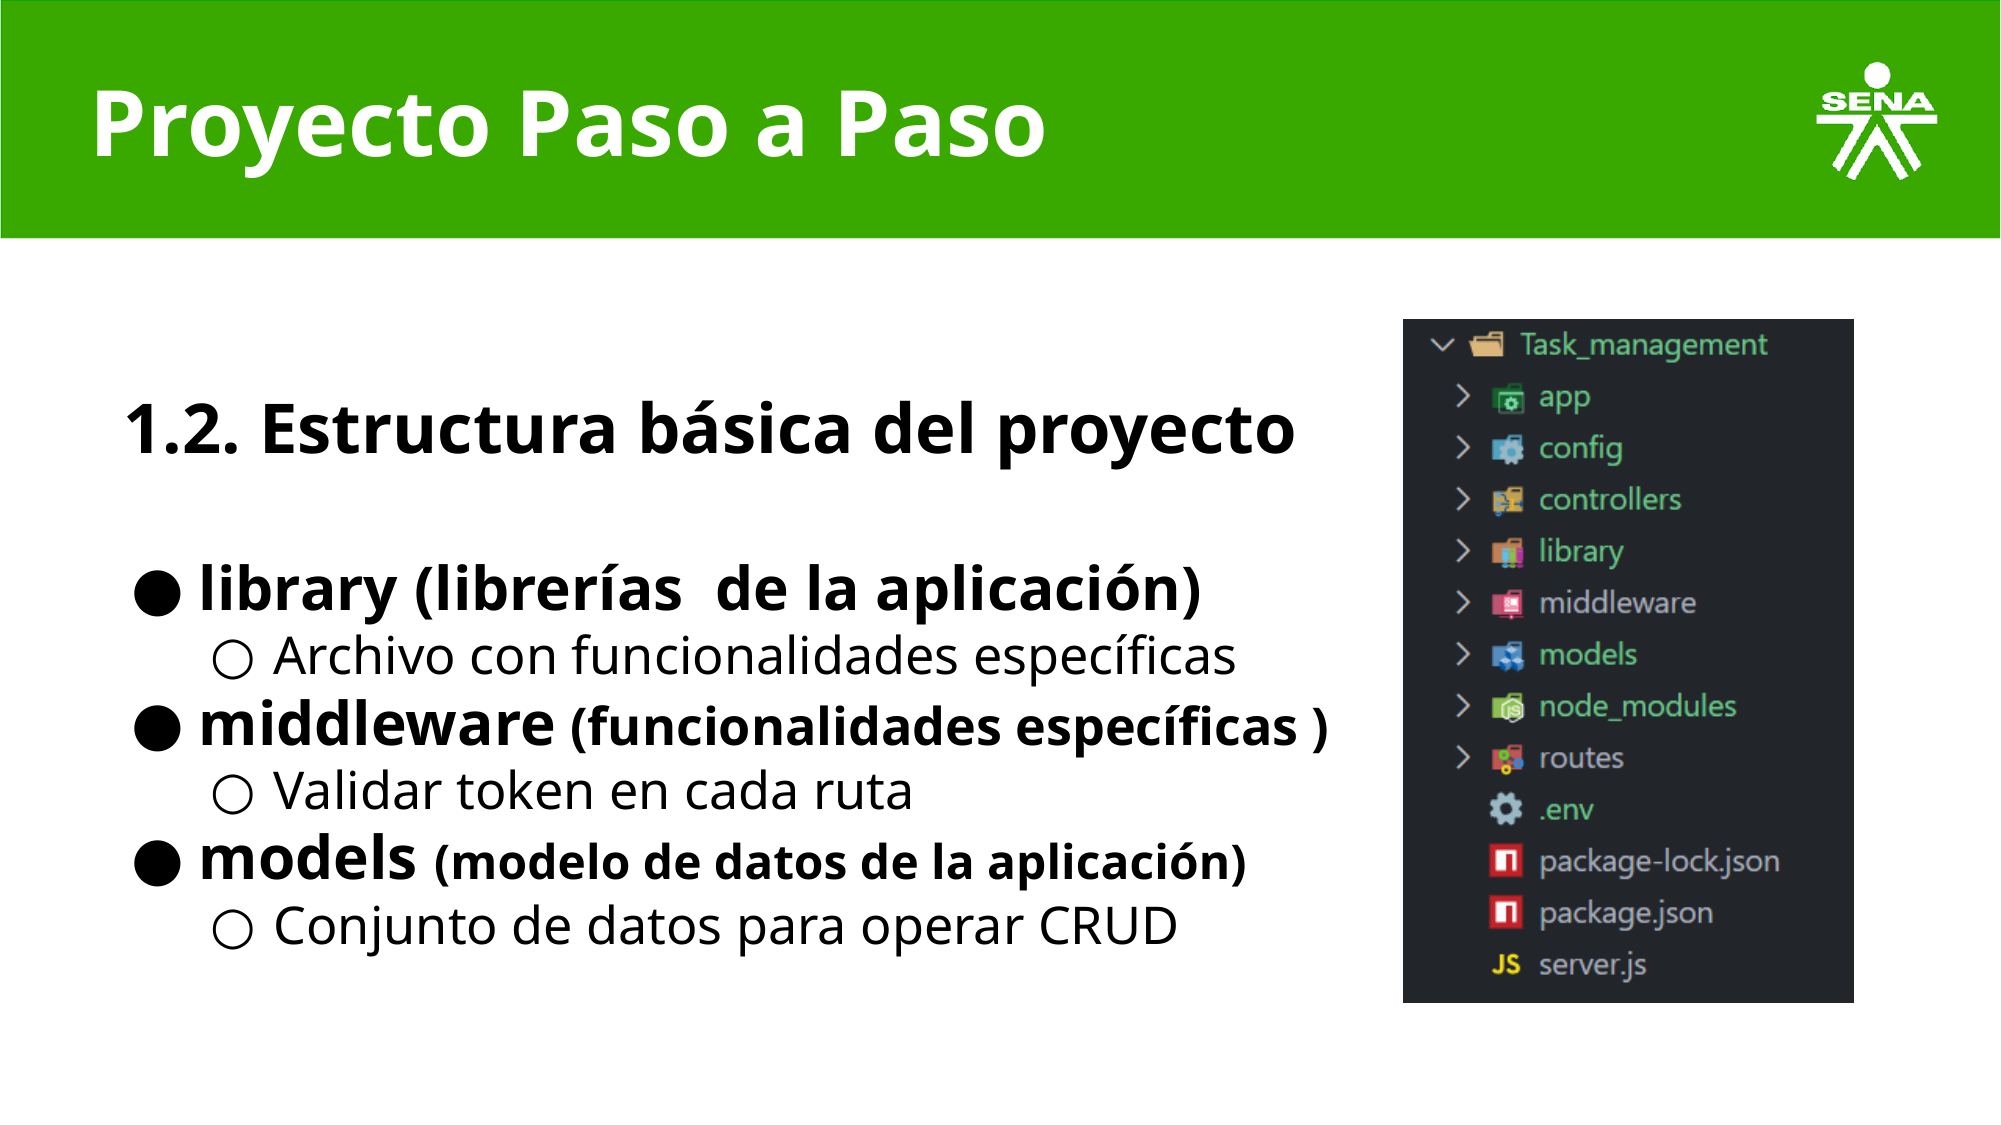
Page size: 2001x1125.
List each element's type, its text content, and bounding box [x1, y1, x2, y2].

text_box 1.2. Estructura básica del proyecto library (librerías de la aplicación) Archivo con funcionalidades específicas middleware (funcionalidades específicas ) Validar token en cada ruta models (modelo de datos de la aplicación) Conjunto de datos para operar CRUD [108, 294, 1363, 1078]
title Proyecto Paso a Paso [74, 18, 1800, 236]
picture [0, 0, 2001, 1125]
